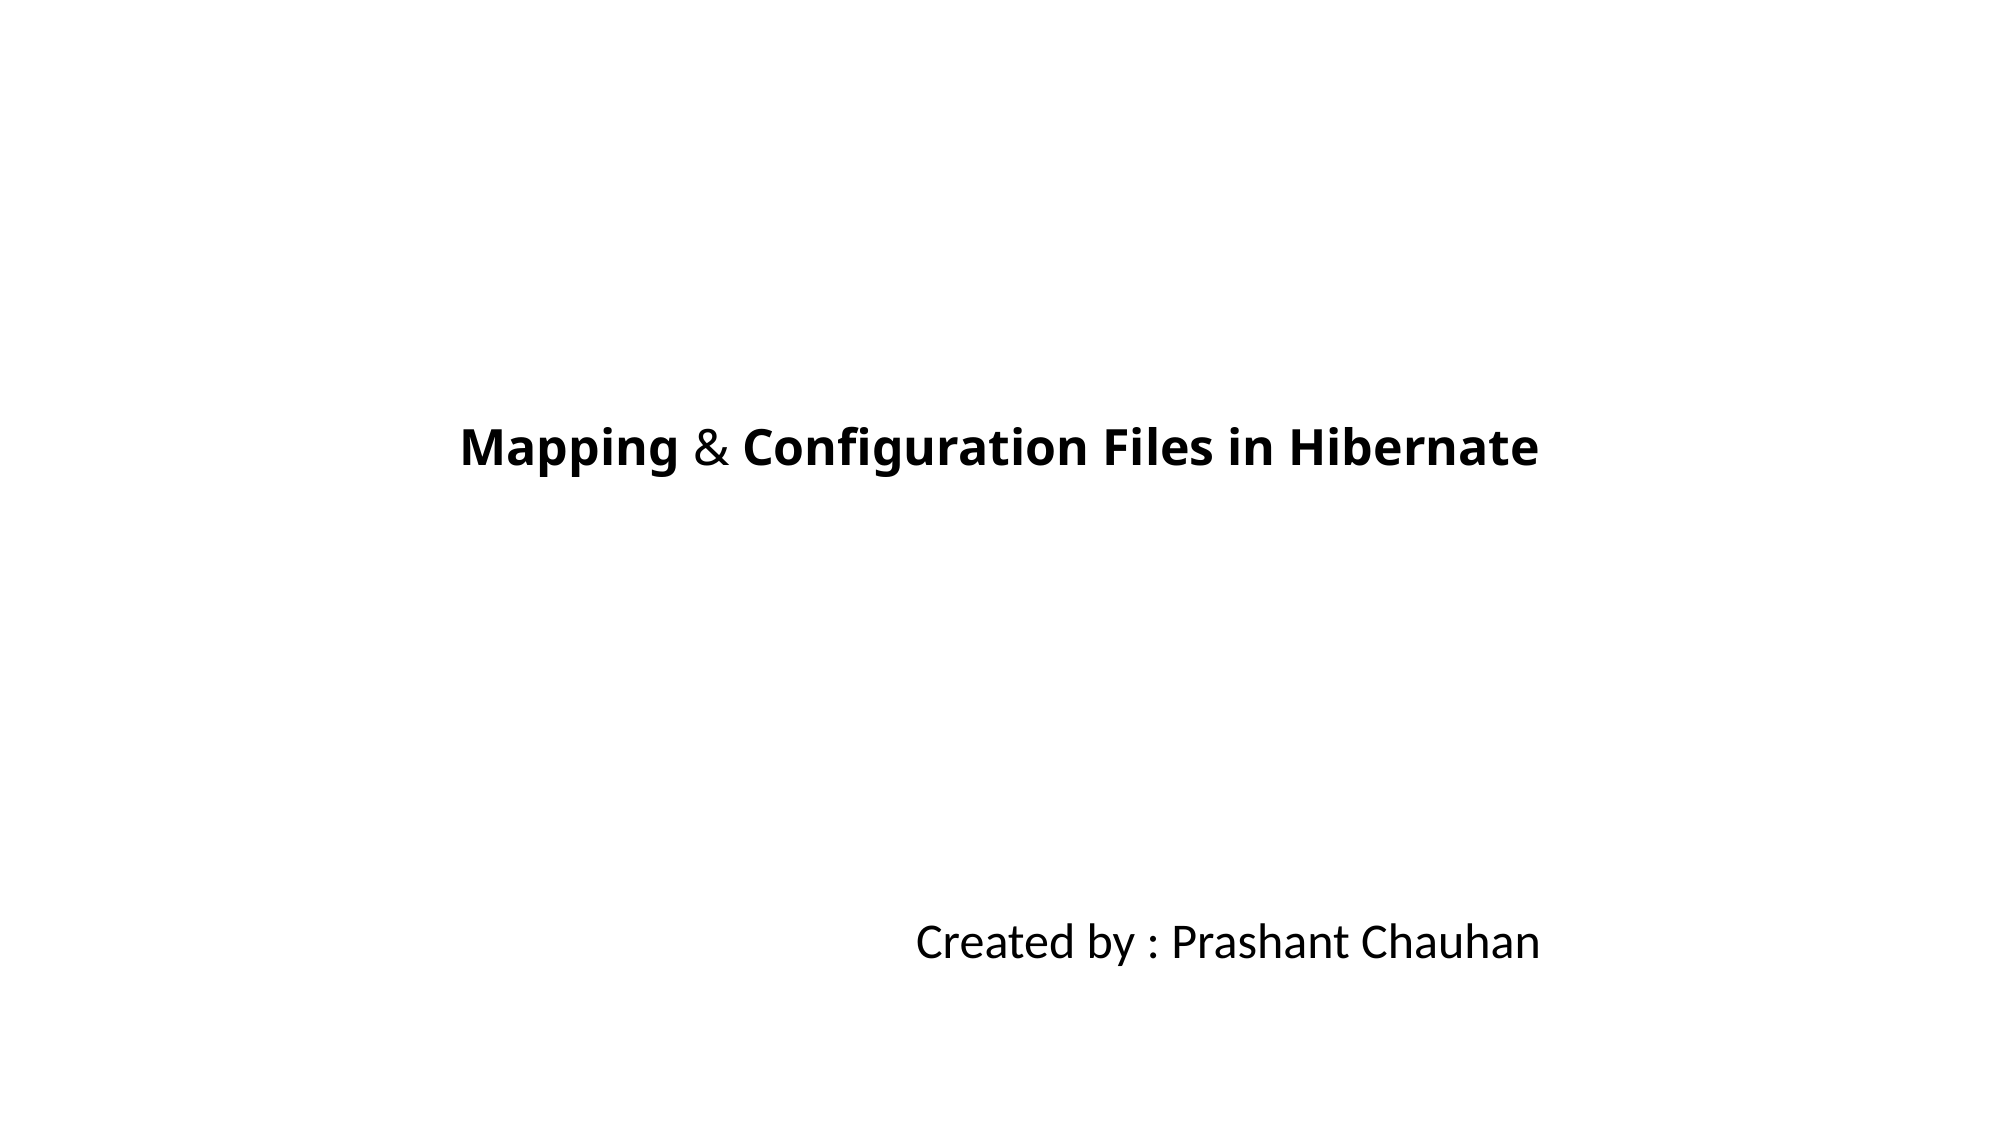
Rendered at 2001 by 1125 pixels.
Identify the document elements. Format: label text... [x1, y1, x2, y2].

subtitle Created by : Prashant Chauhan [478, 853, 1979, 1125]
title Mapping & Configuration Files in Hibernate [249, 373, 1750, 484]
